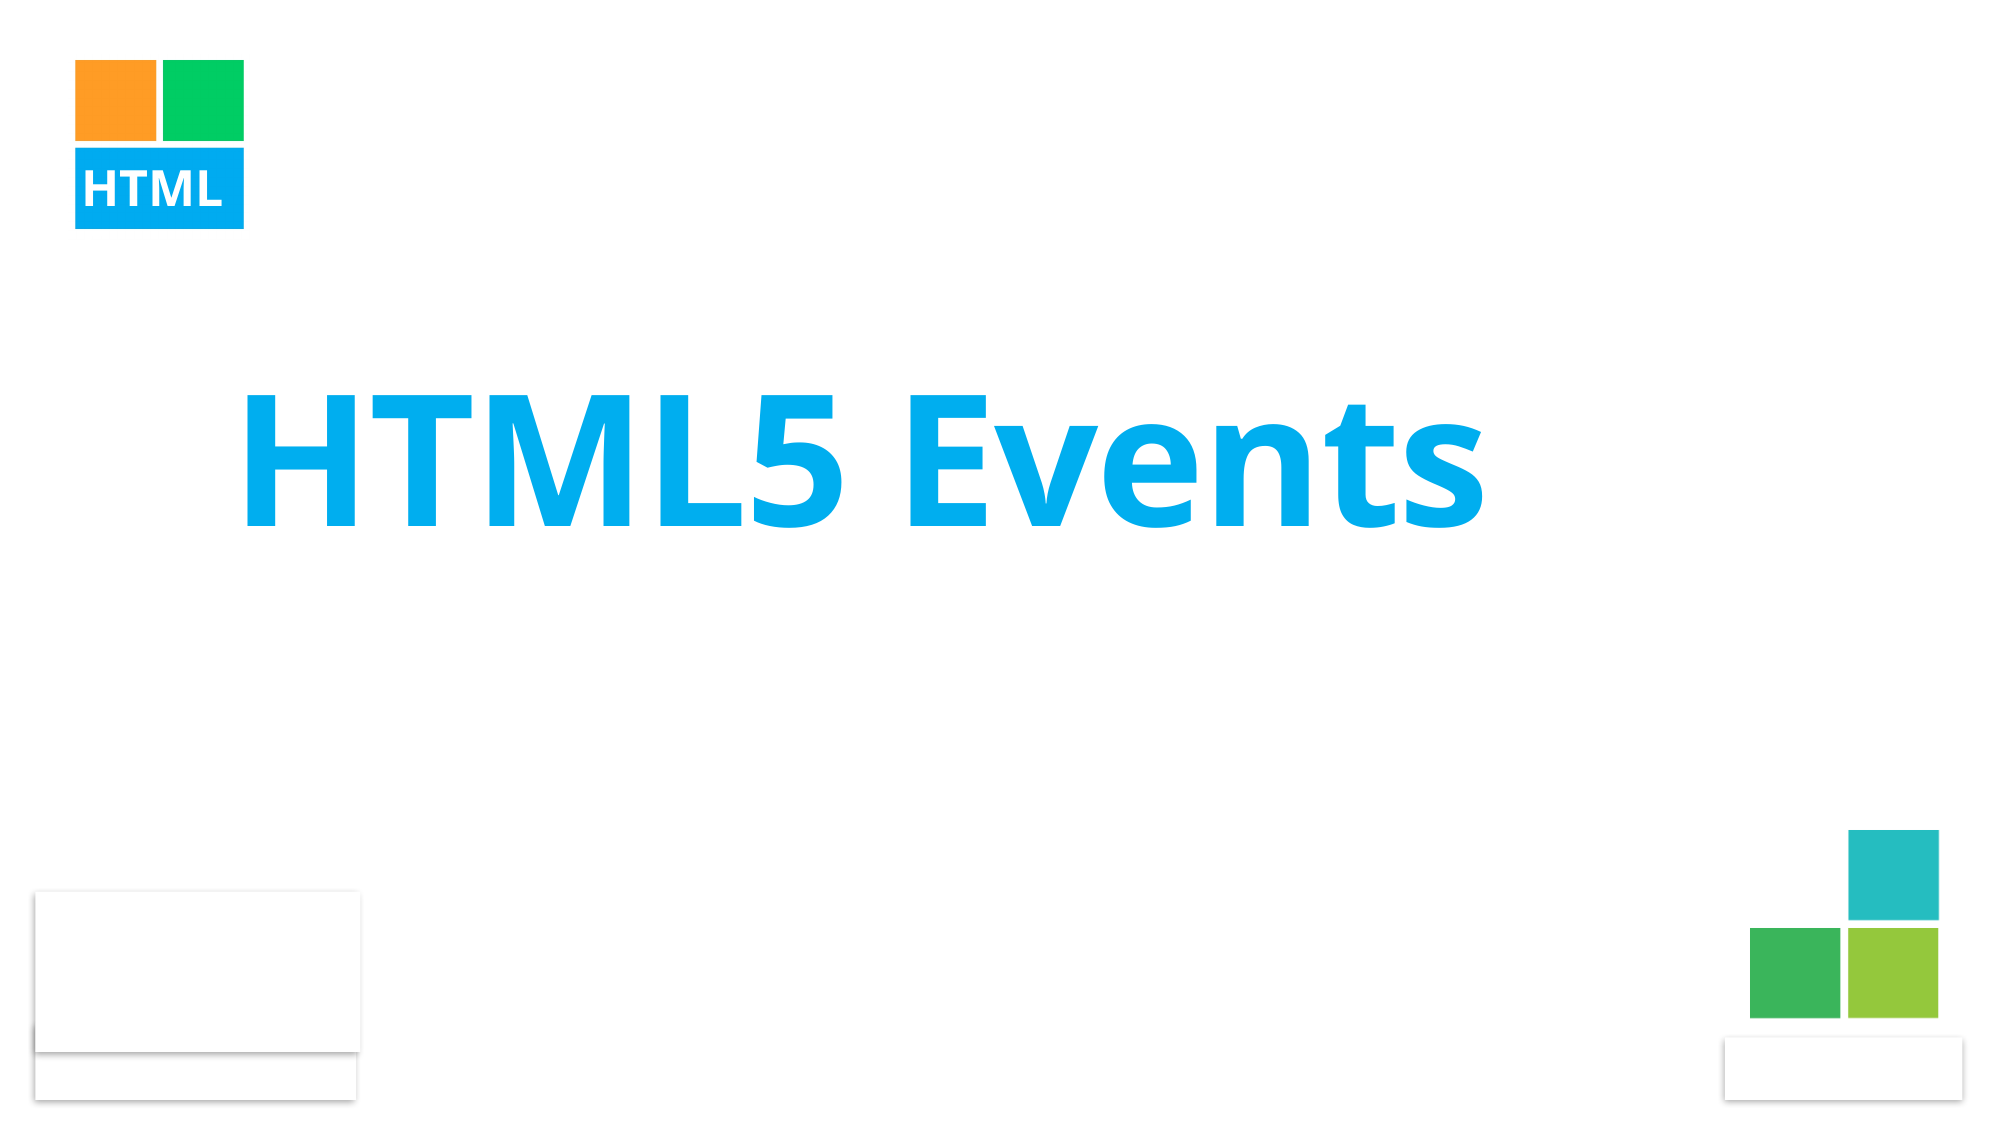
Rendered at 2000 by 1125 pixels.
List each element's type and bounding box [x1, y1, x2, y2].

text_box [68, 54, 250, 240]
text_box [0, 0, 2000, 1125]
